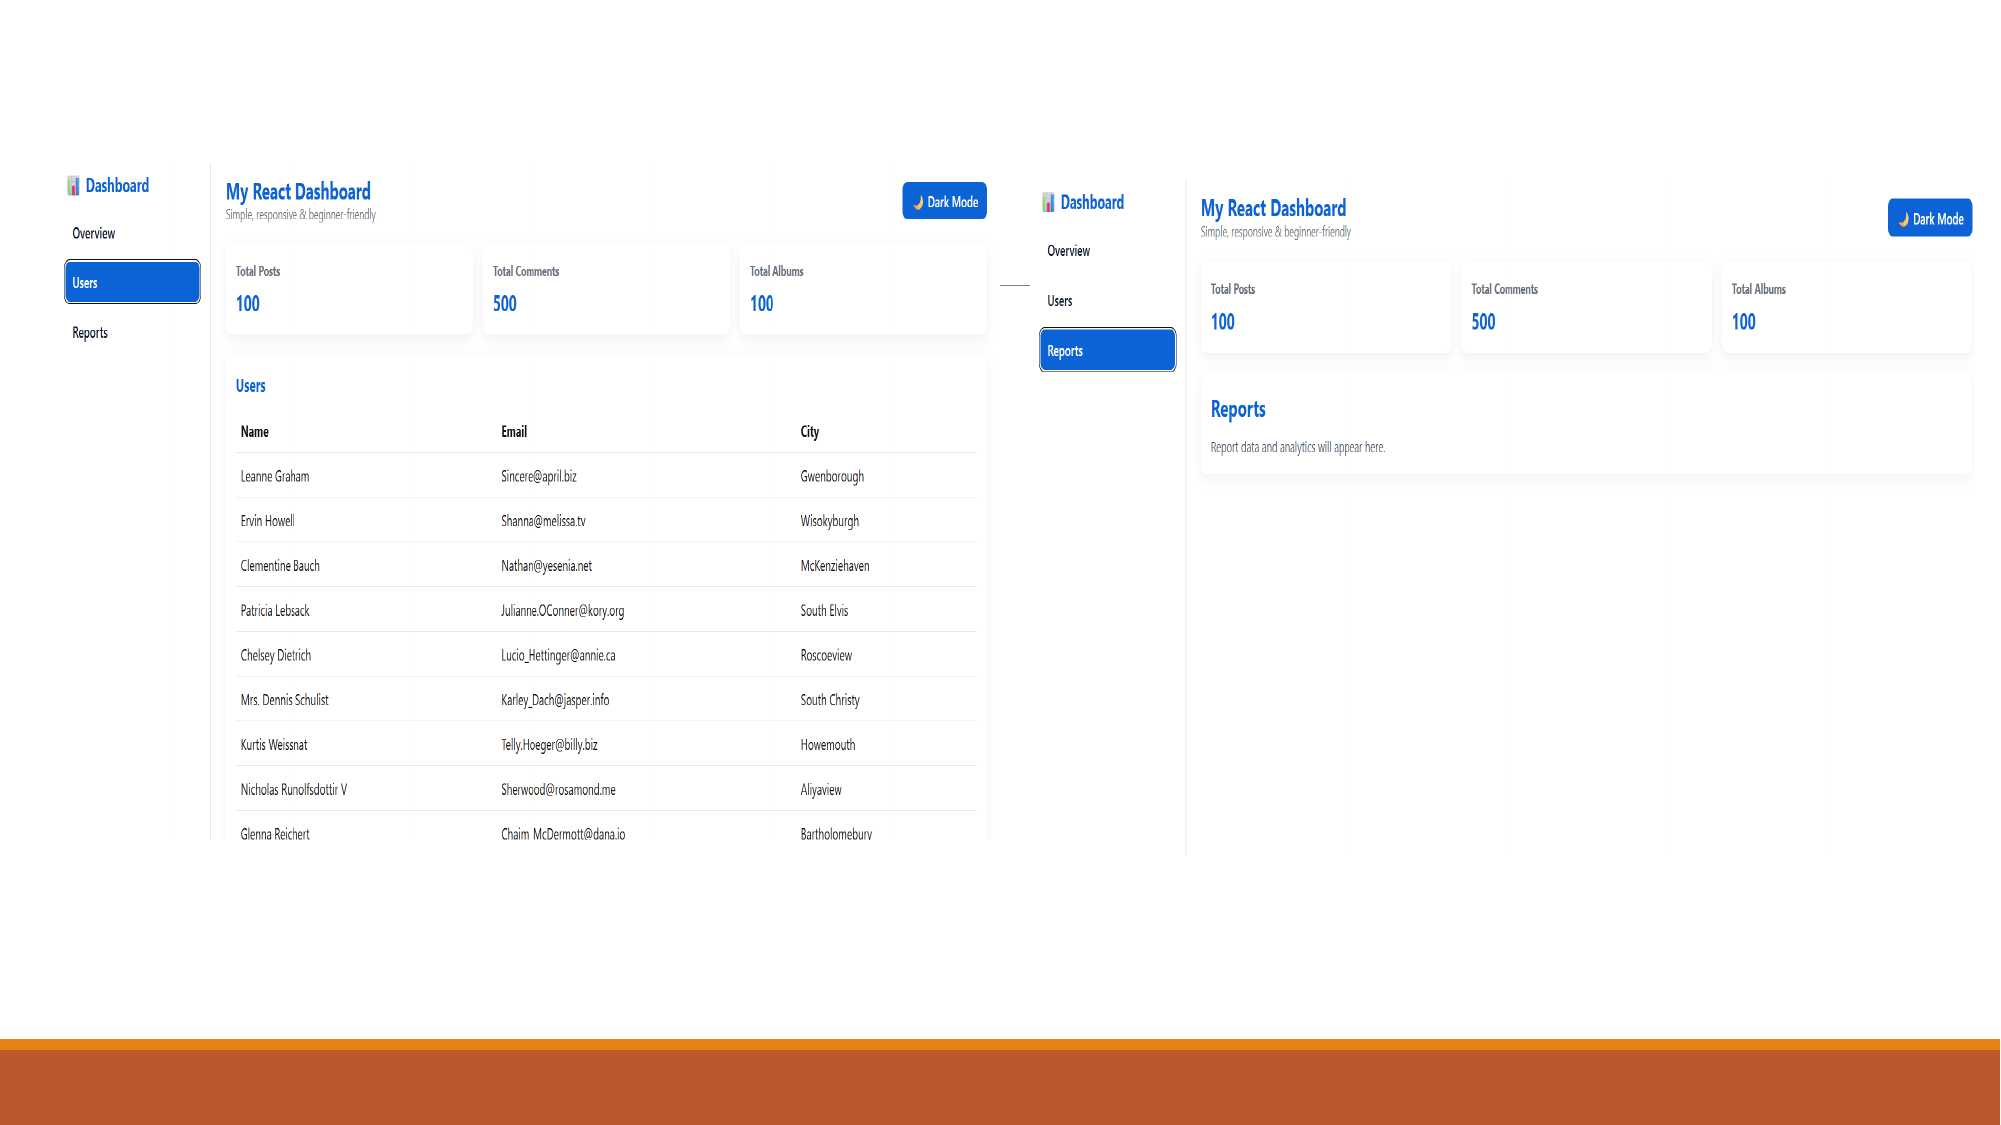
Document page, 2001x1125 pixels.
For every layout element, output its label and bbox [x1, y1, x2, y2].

list [55, 162, 1001, 840]
picture [1029, 179, 1975, 857]
